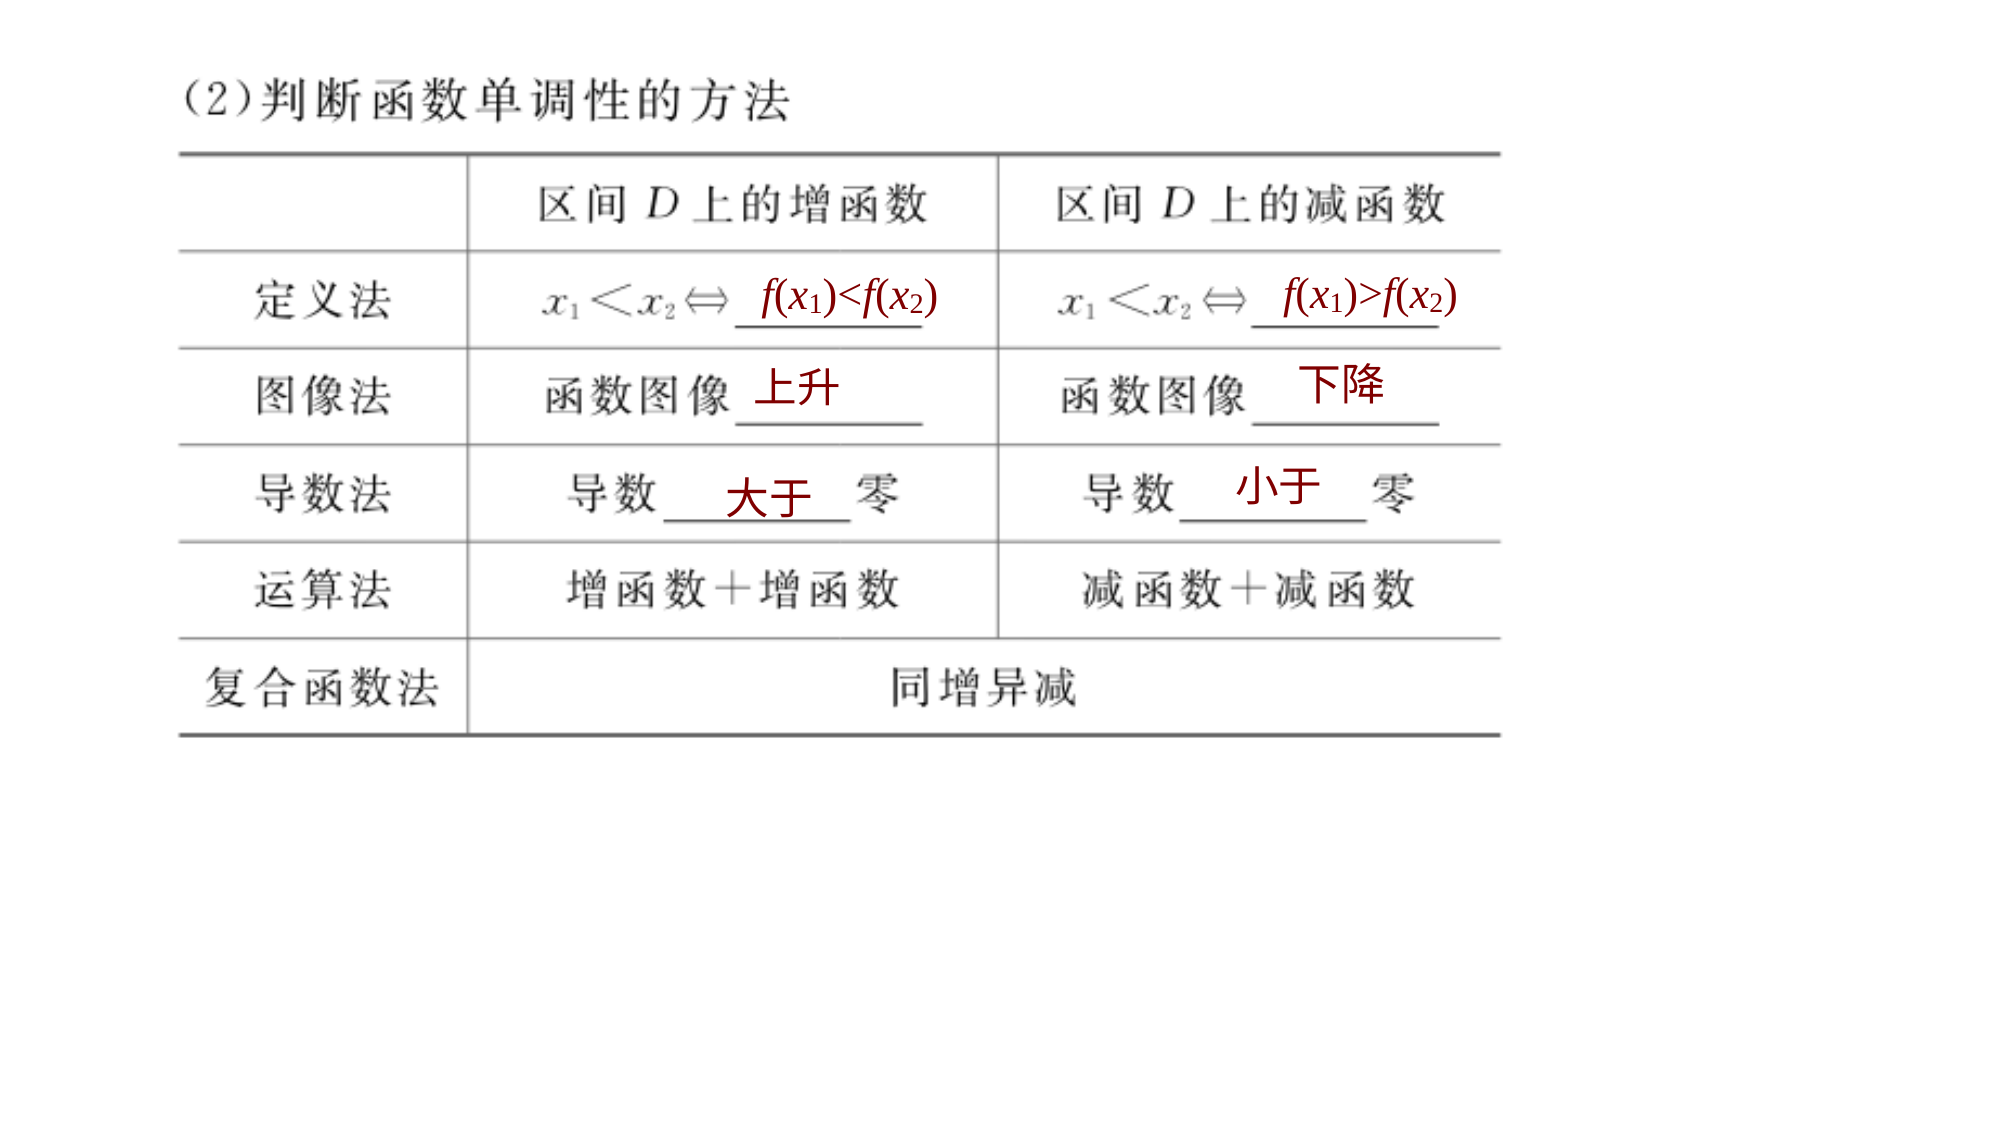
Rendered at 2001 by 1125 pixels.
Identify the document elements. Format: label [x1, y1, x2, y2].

text_box [1297, 346, 1417, 428]
text_box [1235, 449, 1332, 523]
text_box [753, 351, 872, 423]
text_box [1283, 255, 1493, 345]
text_box [761, 255, 981, 343]
text_box [725, 460, 843, 539]
text_box [101, 0, 1577, 775]
